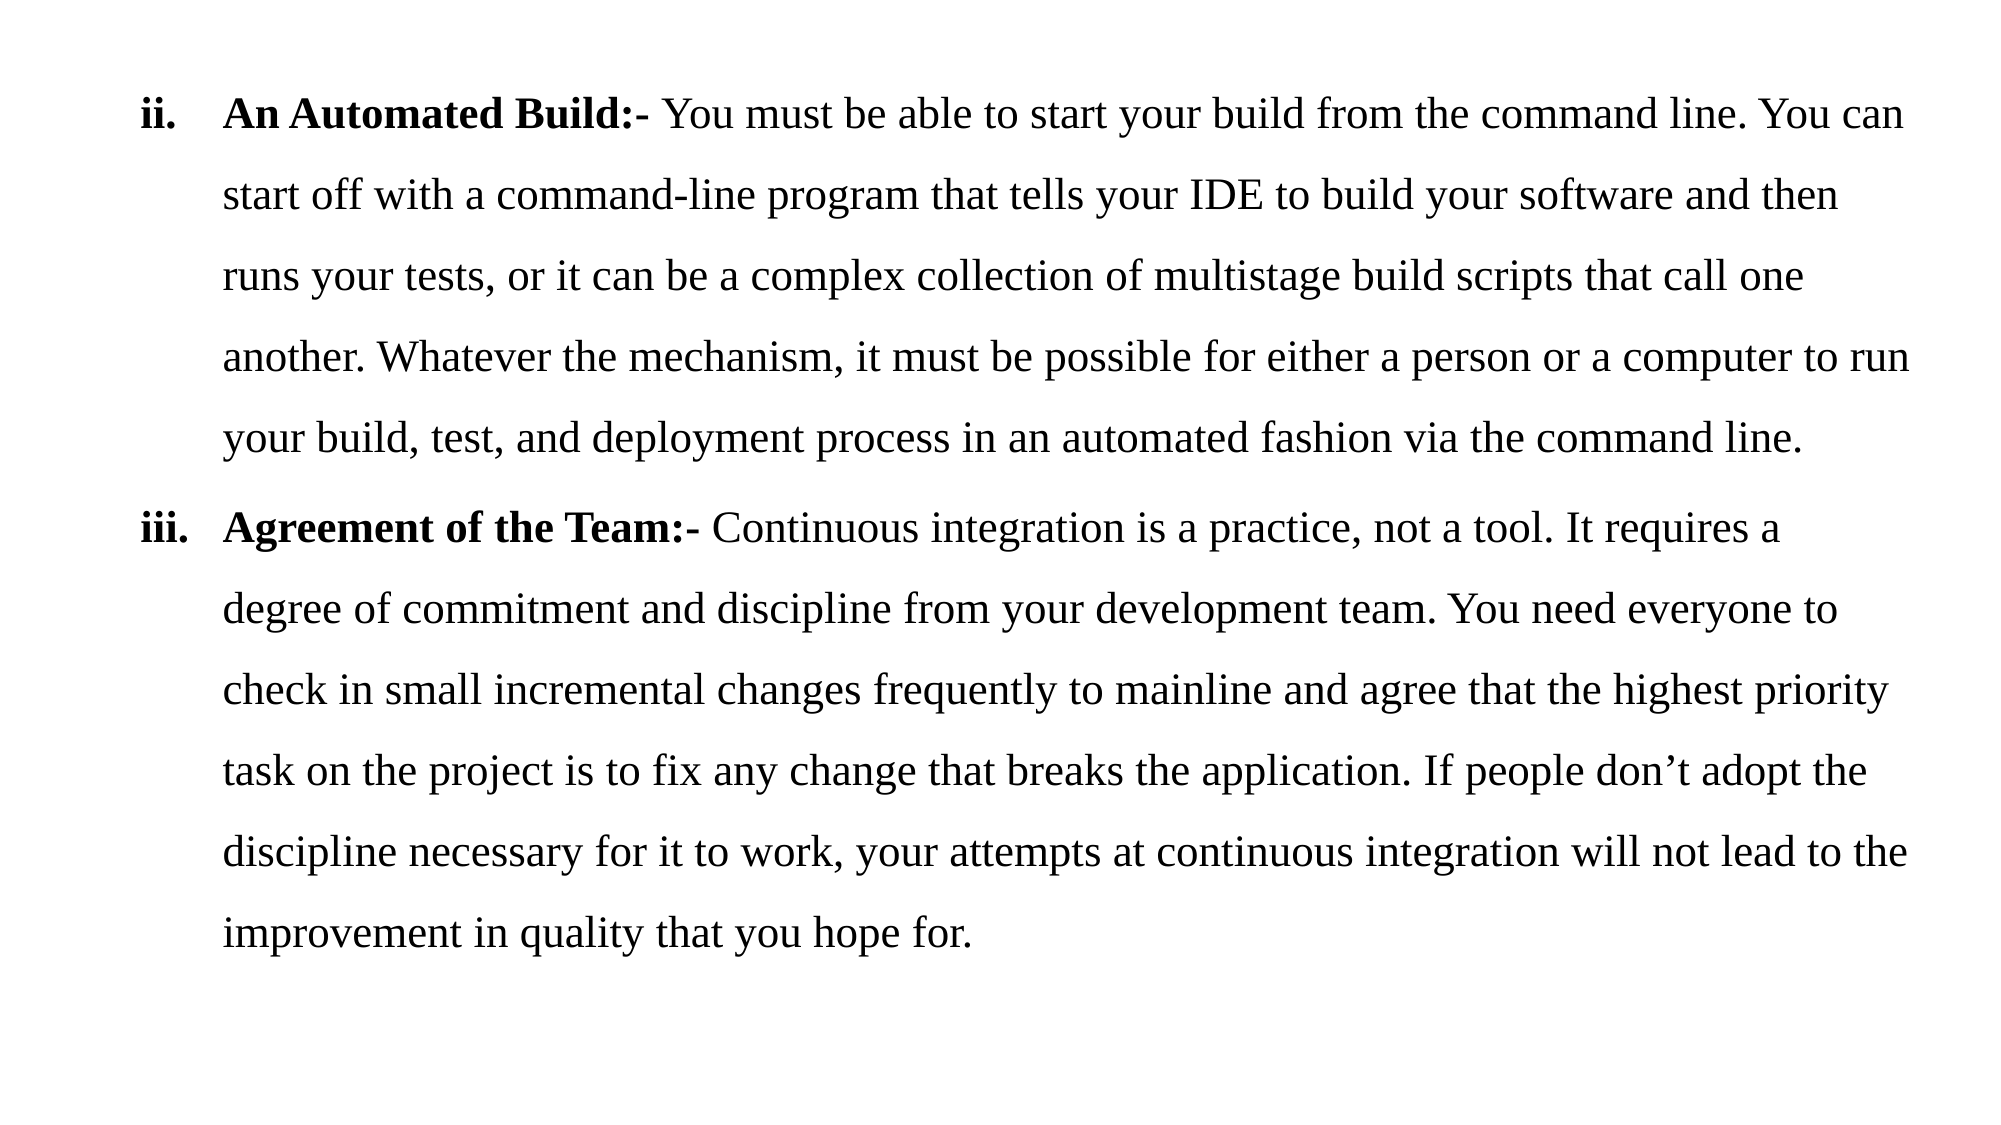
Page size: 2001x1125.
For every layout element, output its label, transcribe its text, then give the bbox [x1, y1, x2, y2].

list An Automated Build:- You must be able to start your build from the command line. You can start off with a command-line program that tells your IDE to build your software and then runs your tests, or it can be a complex collection of multistage build scripts that call one another. Whatever the mechanism, it must be possible for either a person or a computer to run your build, test, and deployment process in an automated fashion via the command line. Agreement of the Team:- Continuous integration is a practice, not a tool. It requires a degree of commitment and discipline from your development team. You need everyone to check in small incremental changes frequently to mainline and agree that the highest priority task on the project is to fix any change that breaks the application. If people don’t adopt the discipline necessary for it to work, your attempts at continuous integration will not lead to the improvement in quality that you hope for. [52, 48, 1928, 1003]
